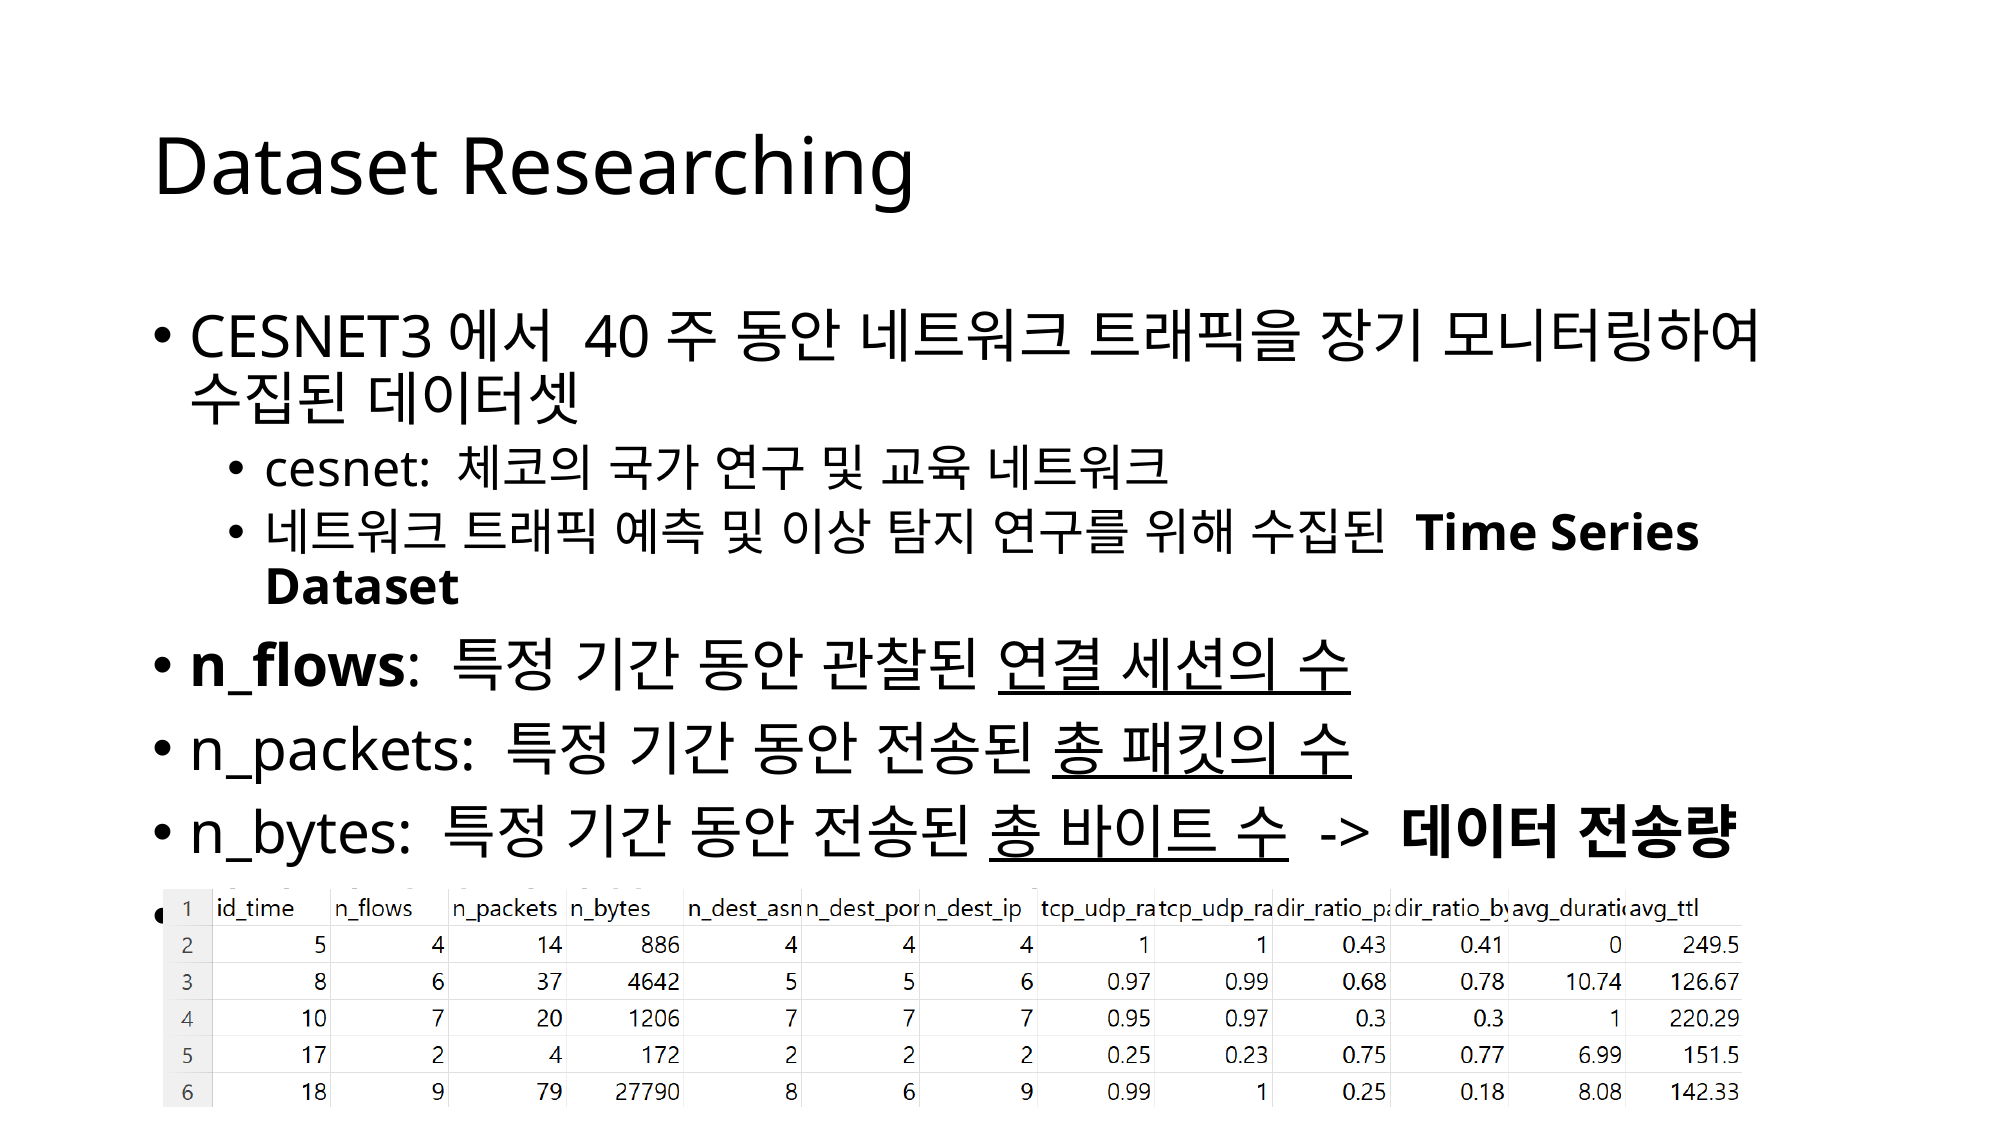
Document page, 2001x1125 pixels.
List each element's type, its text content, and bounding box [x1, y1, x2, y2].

list CESNET3에서 40주 동안 네트워크 트래픽을 장기 모니터링하여 수집된 데이터셋 cesnet: 체코의 국가 연구 및 교육 네트워크 네트워크 트래픽 예측 및 이상 탐지 연구를 위해 수집된 Time Series Dataset n_flows: 특정 기간 동안 관찰된 연결 세션의 수 n_packets: 특정 기간 동안 전송된 총 패킷의 수 n_bytes: 특정 기간 동안 전송된 총 바이트 수 -> 데이터 전송량 이외 관련된 다양한 features 존재 [137, 299, 1863, 1014]
picture [163, 888, 1742, 1108]
title Dataset Researching [137, 59, 1863, 278]
